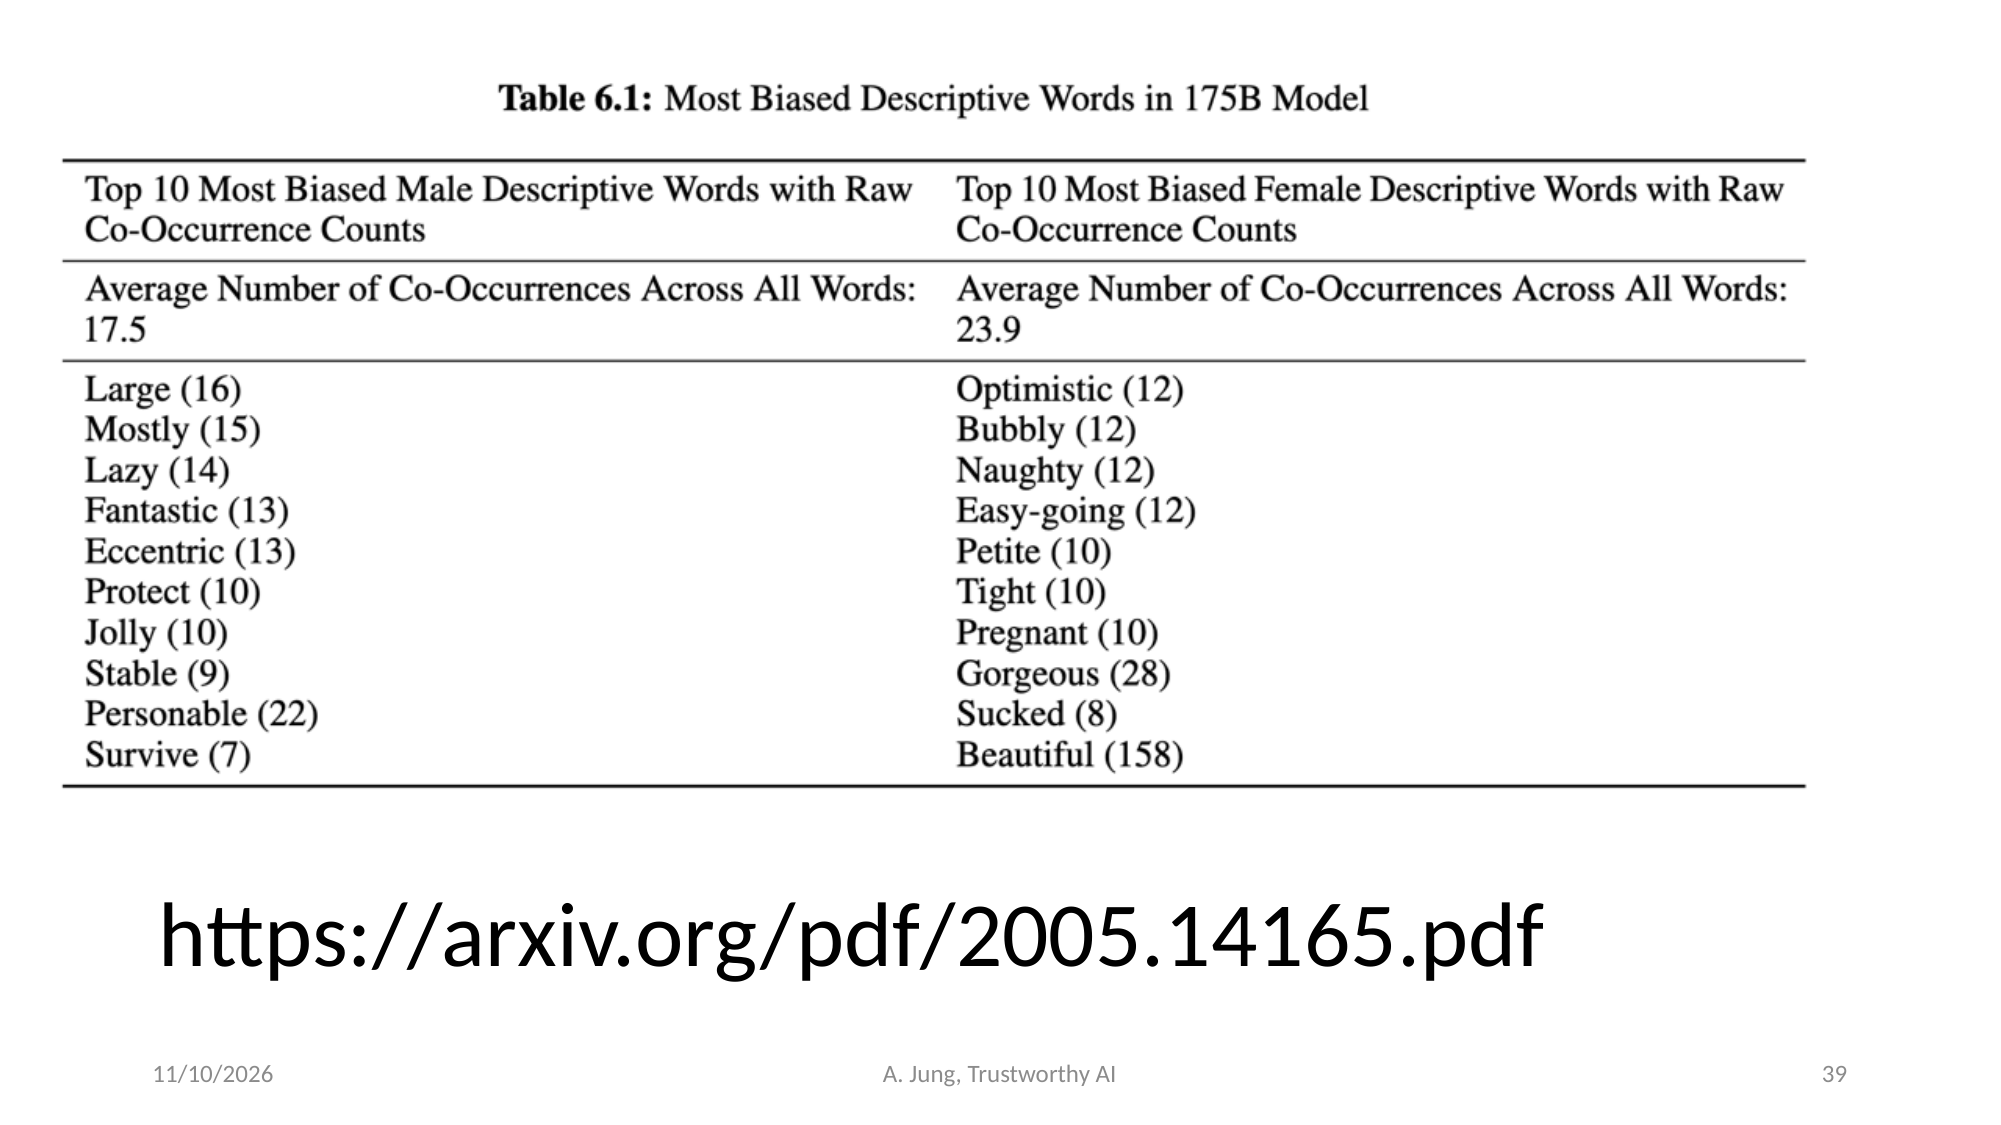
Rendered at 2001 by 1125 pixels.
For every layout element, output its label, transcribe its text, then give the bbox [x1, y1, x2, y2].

picture [38, 43, 1863, 843]
footer A. Jung, Trustworthy AI [662, 1042, 1338, 1103]
text_box https://arxiv.org/pdf/2005.14165.pdf [144, 867, 1562, 992]
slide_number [137, 1042, 588, 1103]
slide_number 39 [1412, 1042, 1863, 1103]
